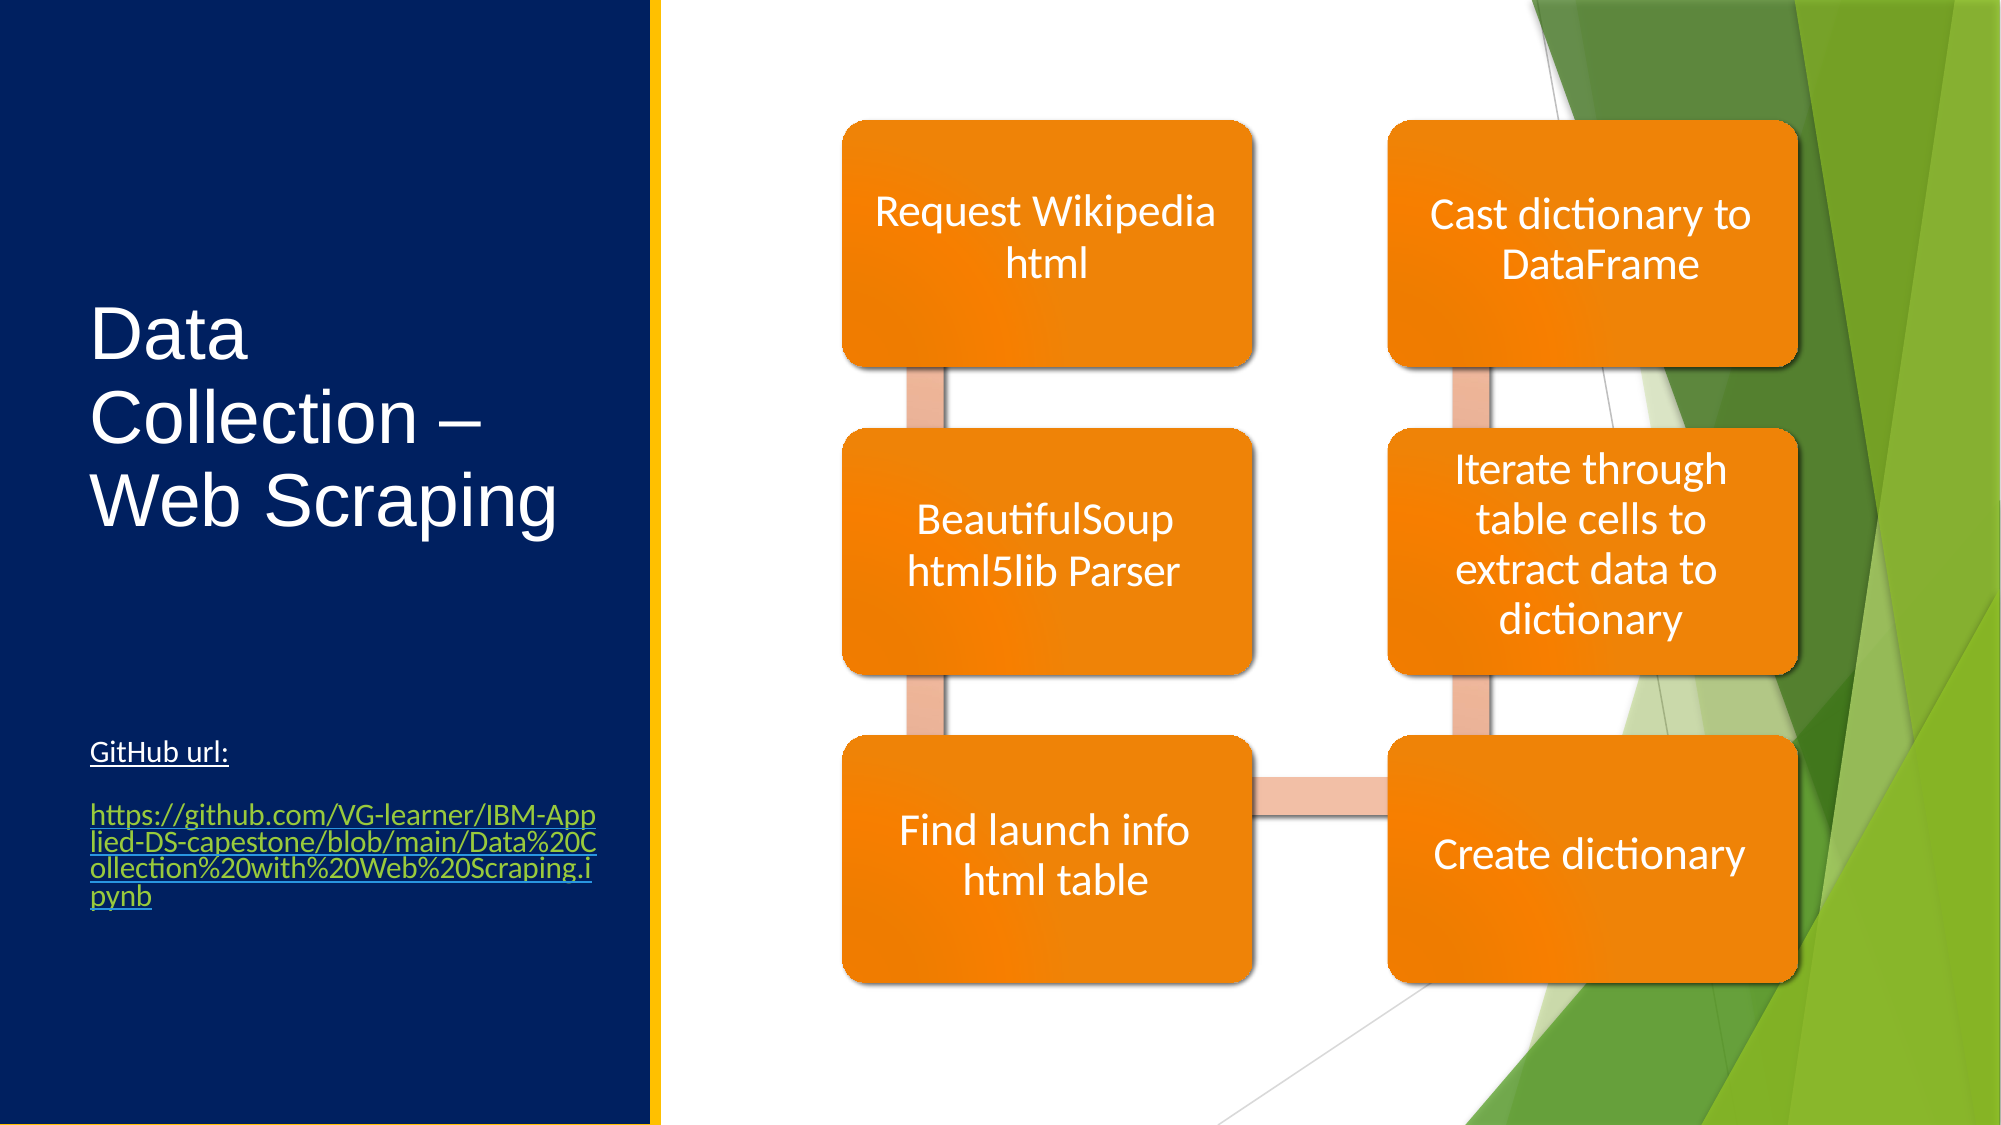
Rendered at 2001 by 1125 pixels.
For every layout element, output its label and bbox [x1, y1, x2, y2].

text_box [1383, 116, 1808, 377]
text_box [0, 0, 662, 1125]
text_box [837, 116, 1269, 498]
text_box [1383, 697, 1808, 993]
text_box [837, 731, 1378, 993]
text_box [1383, 385, 1808, 690]
text_box [837, 424, 1263, 731]
